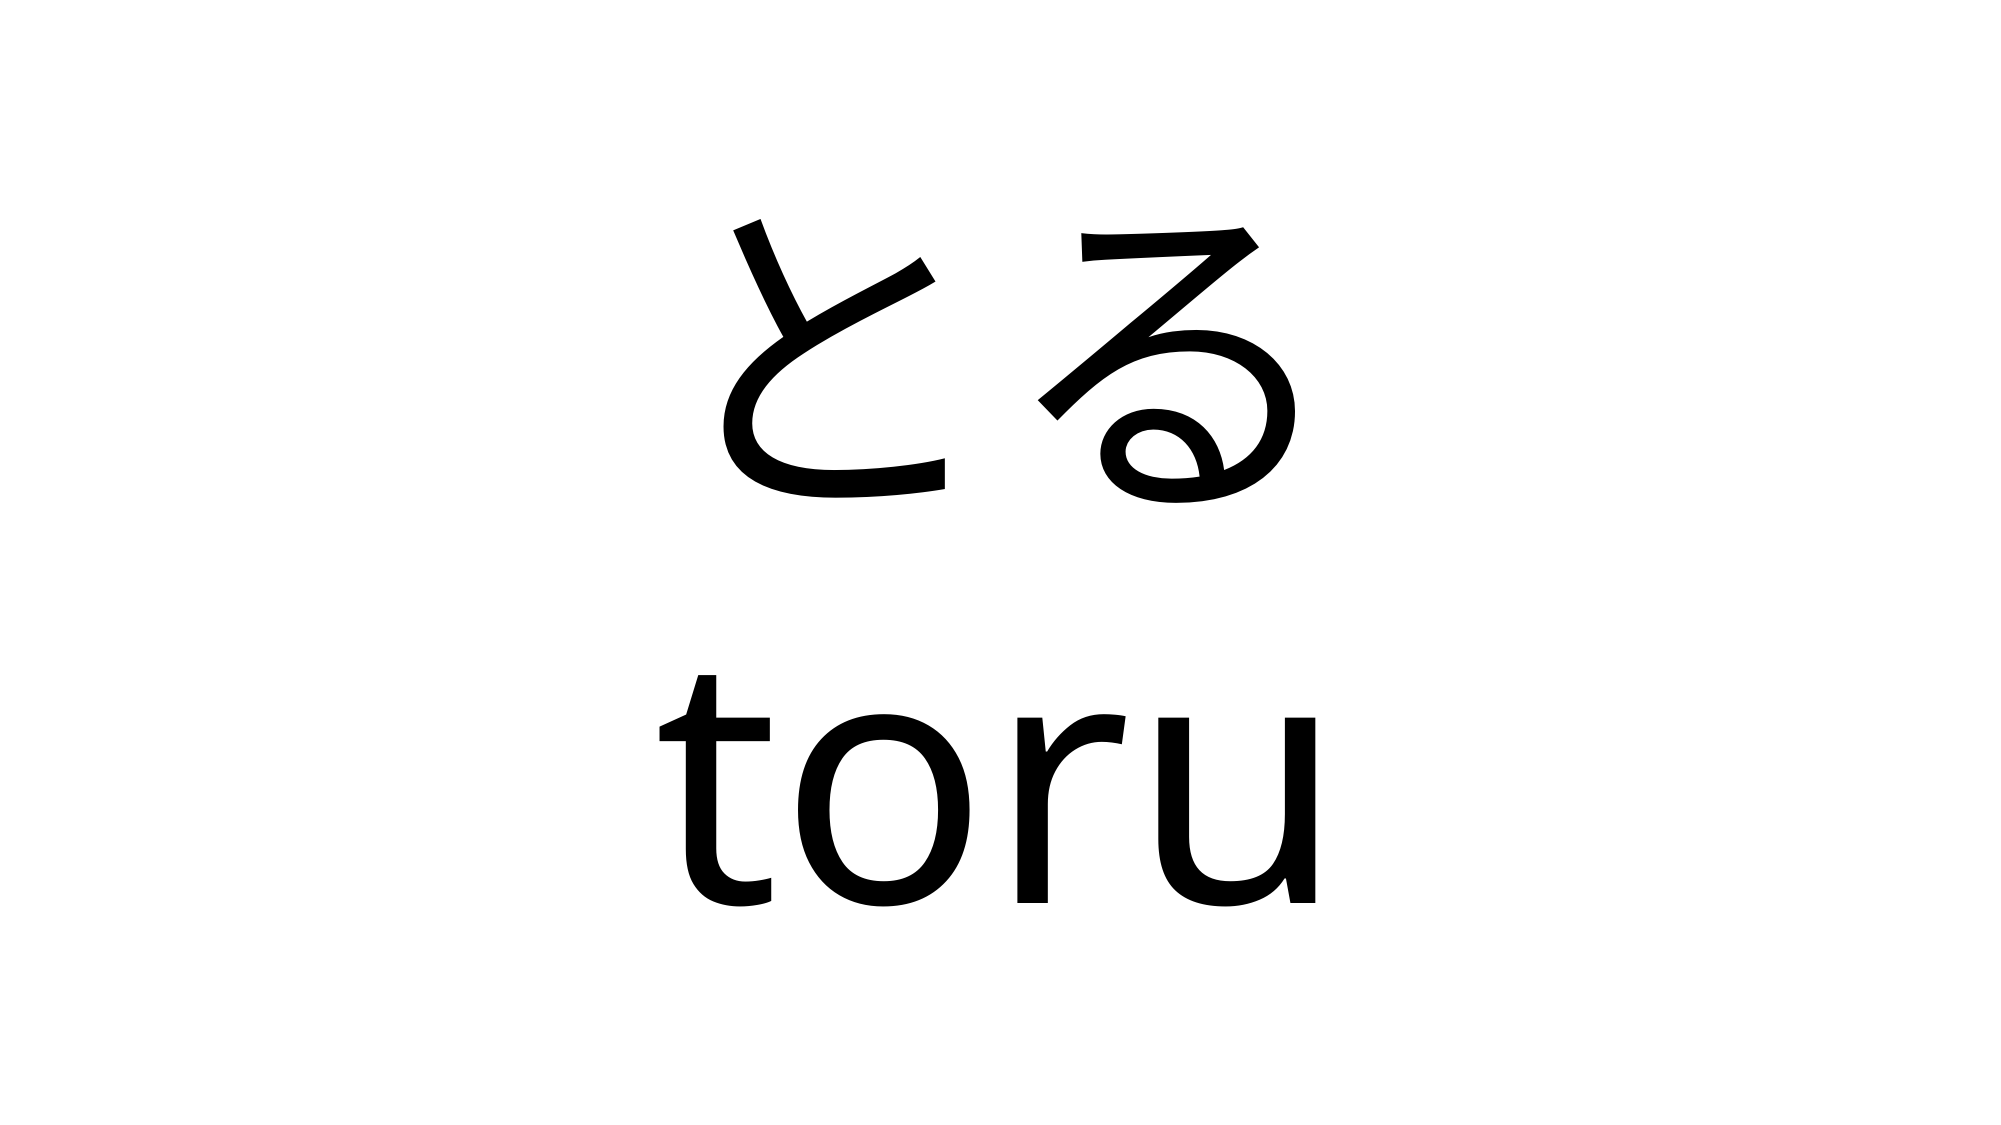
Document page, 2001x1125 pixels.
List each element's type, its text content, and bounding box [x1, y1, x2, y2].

text_box とる toru [639, 135, 1361, 981]
